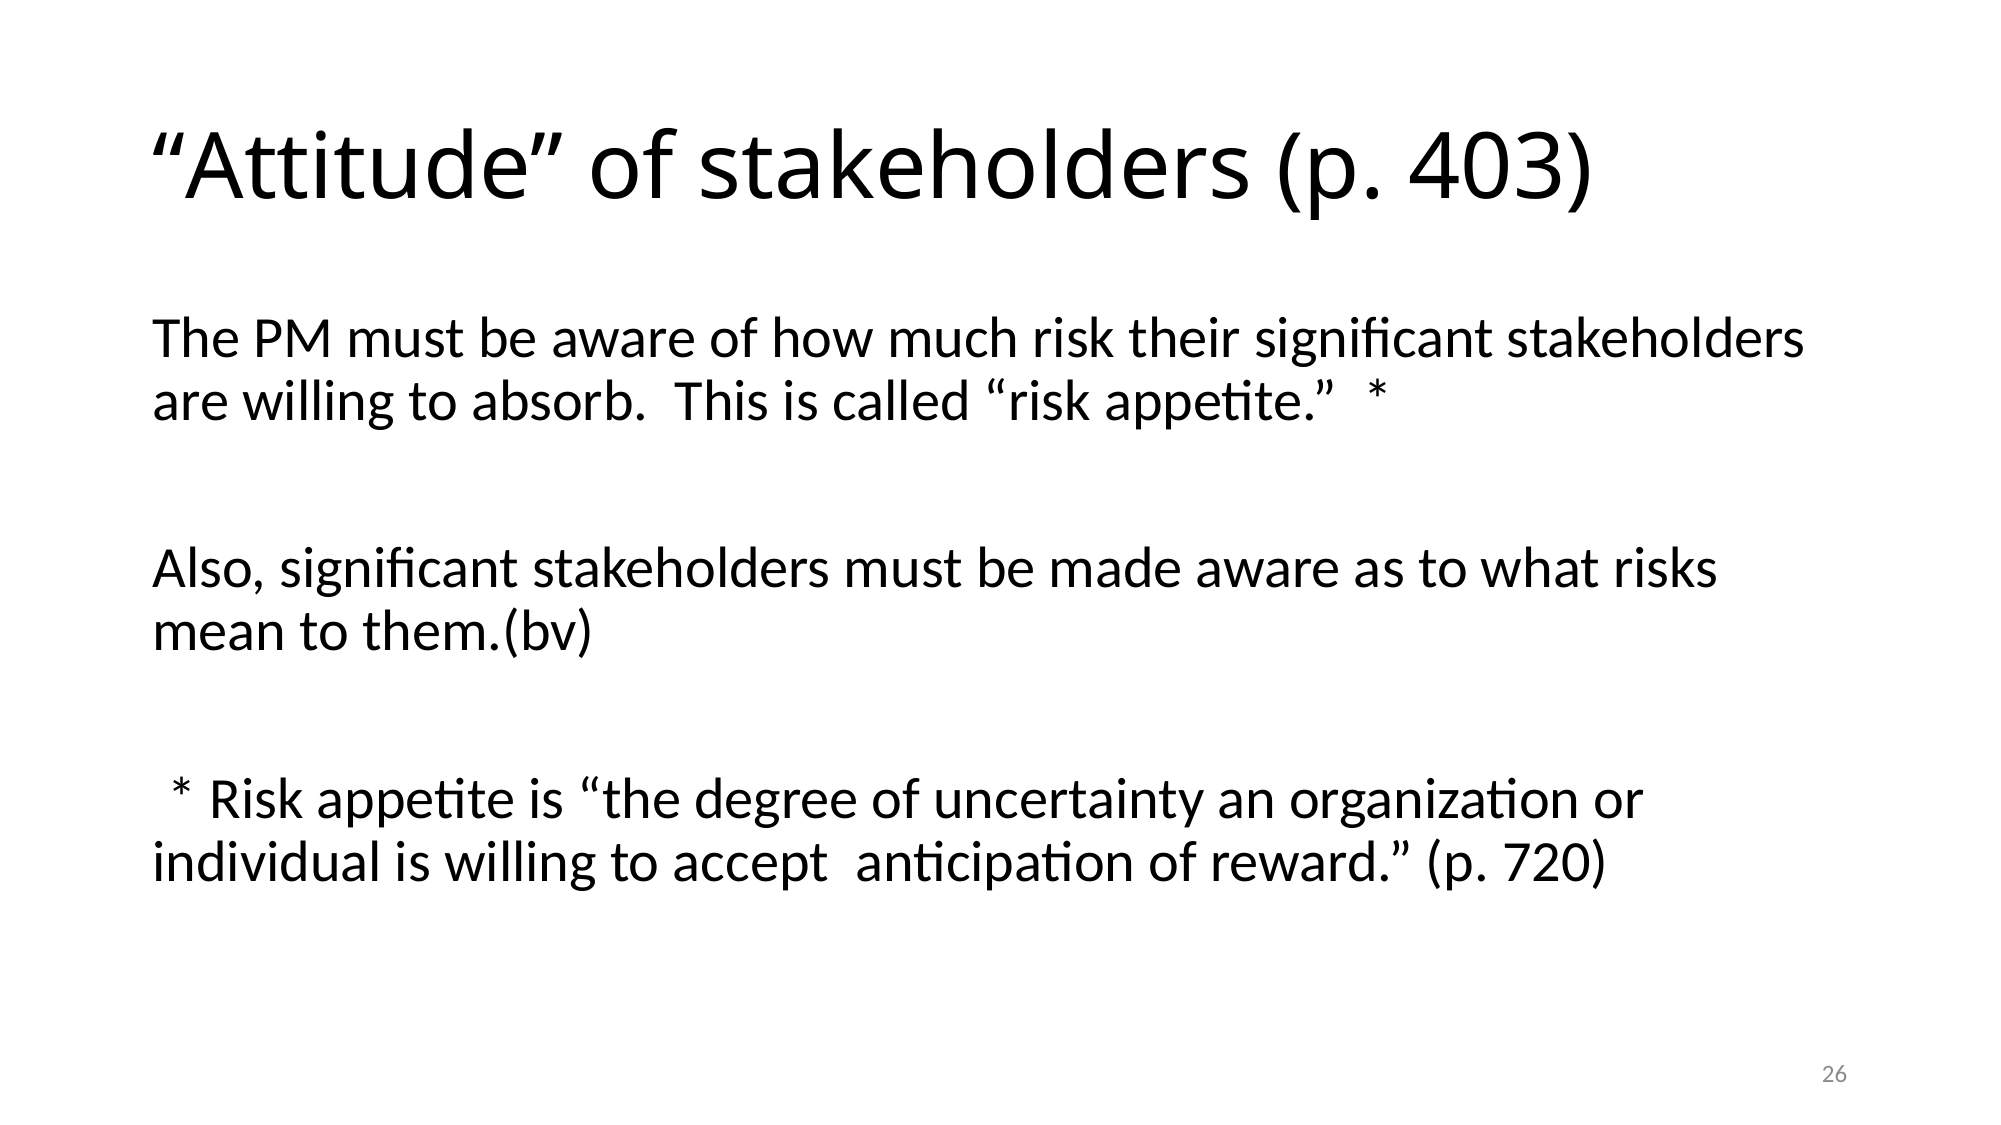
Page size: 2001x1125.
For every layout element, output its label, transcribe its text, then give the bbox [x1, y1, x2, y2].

title “Attitude” of stakeholders (p. 403) [137, 59, 1863, 278]
slide_number 26 [1412, 1042, 1863, 1103]
list The PM must be aware of how much risk their significant stakeholders are willing to absorb. This is called “risk appetite.” * Also, significant stakeholders must be made aware as to what risks mean to them.(bv) .* Risk appetite is “the degree of uncertainty an organization or individual is willing to accept anticipation of reward.” (p. 720) [137, 299, 1863, 1014]
